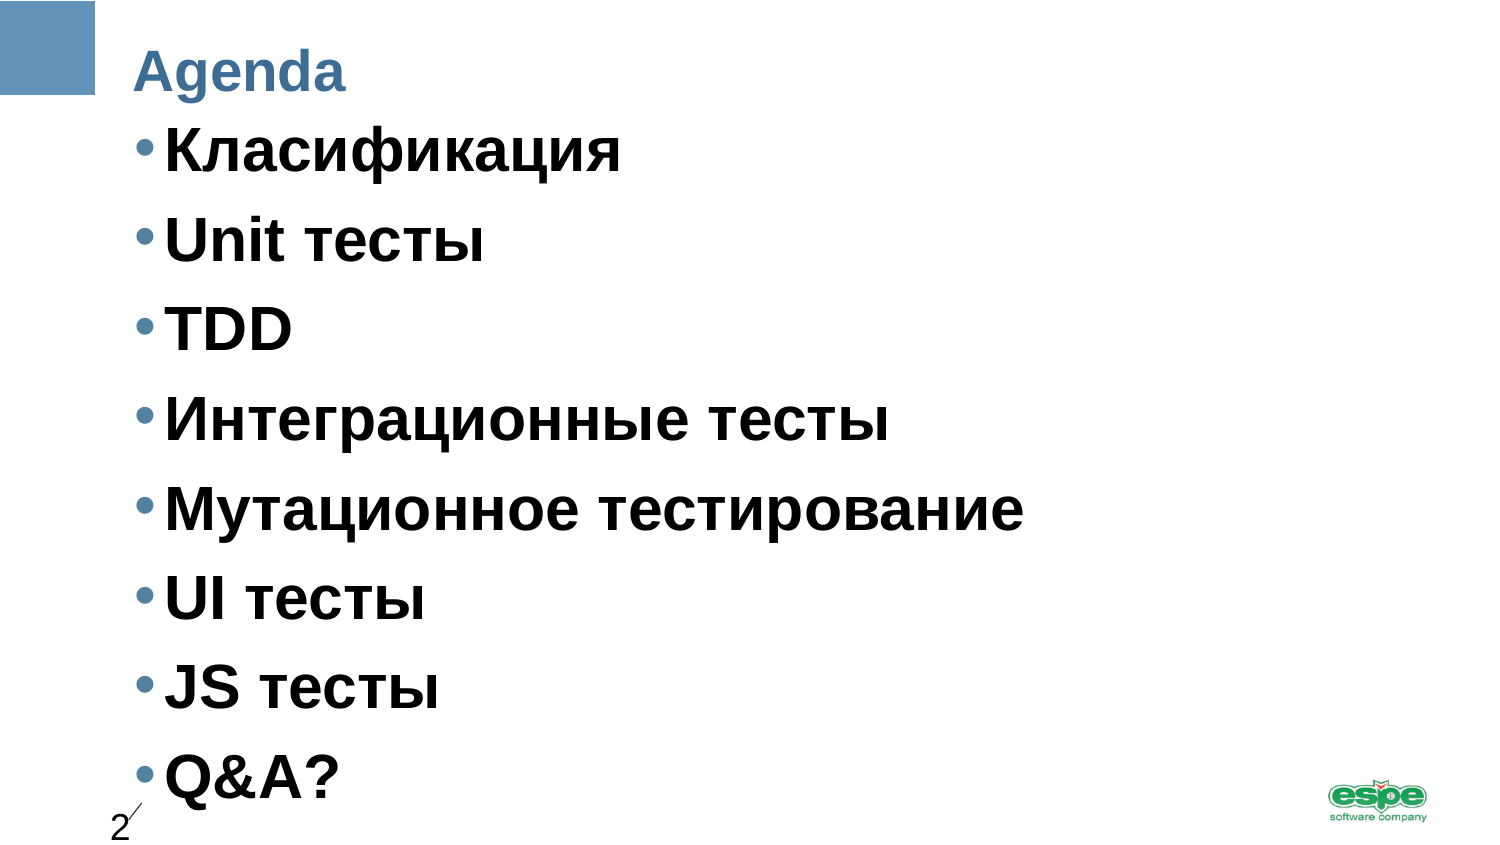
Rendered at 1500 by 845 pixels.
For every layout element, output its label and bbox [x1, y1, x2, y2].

picture [1328, 779, 1427, 823]
picture [0, 1, 95, 95]
